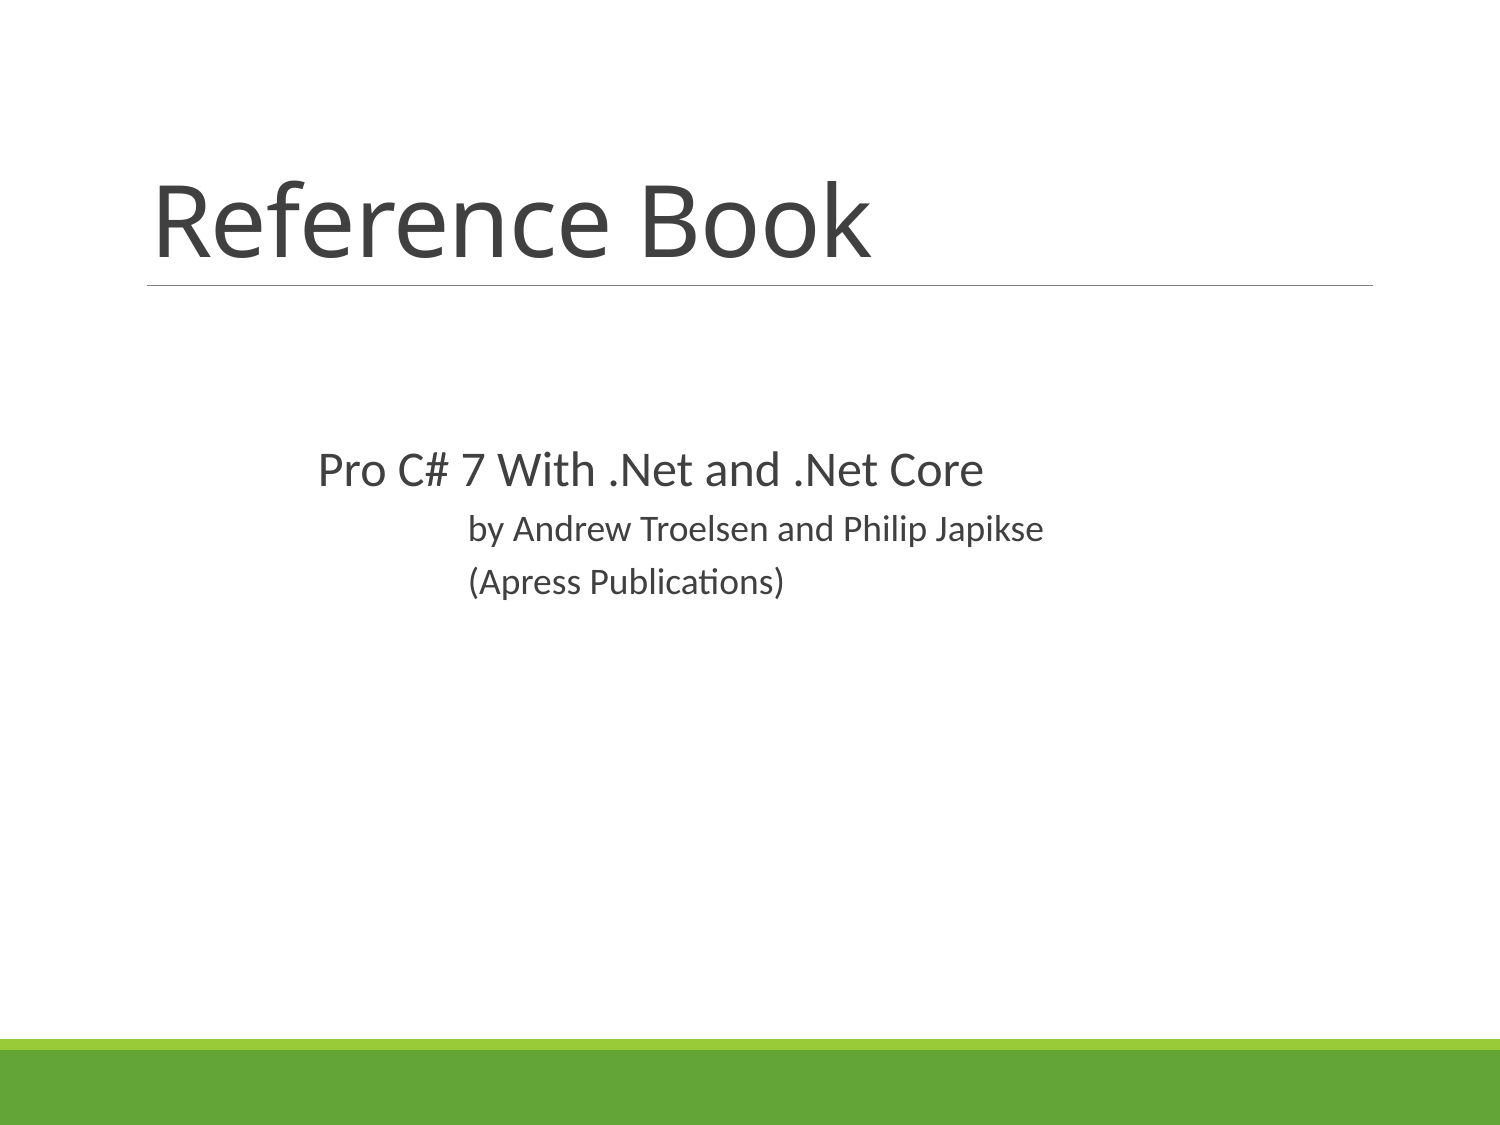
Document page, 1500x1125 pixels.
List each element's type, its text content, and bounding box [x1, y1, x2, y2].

list Pro C# 7 With .Net and .Net Core by Andrew Troelsen and Philip Japikse (Apress Publications) [135, 302, 1373, 963]
title Reference Book [135, 47, 1373, 285]
